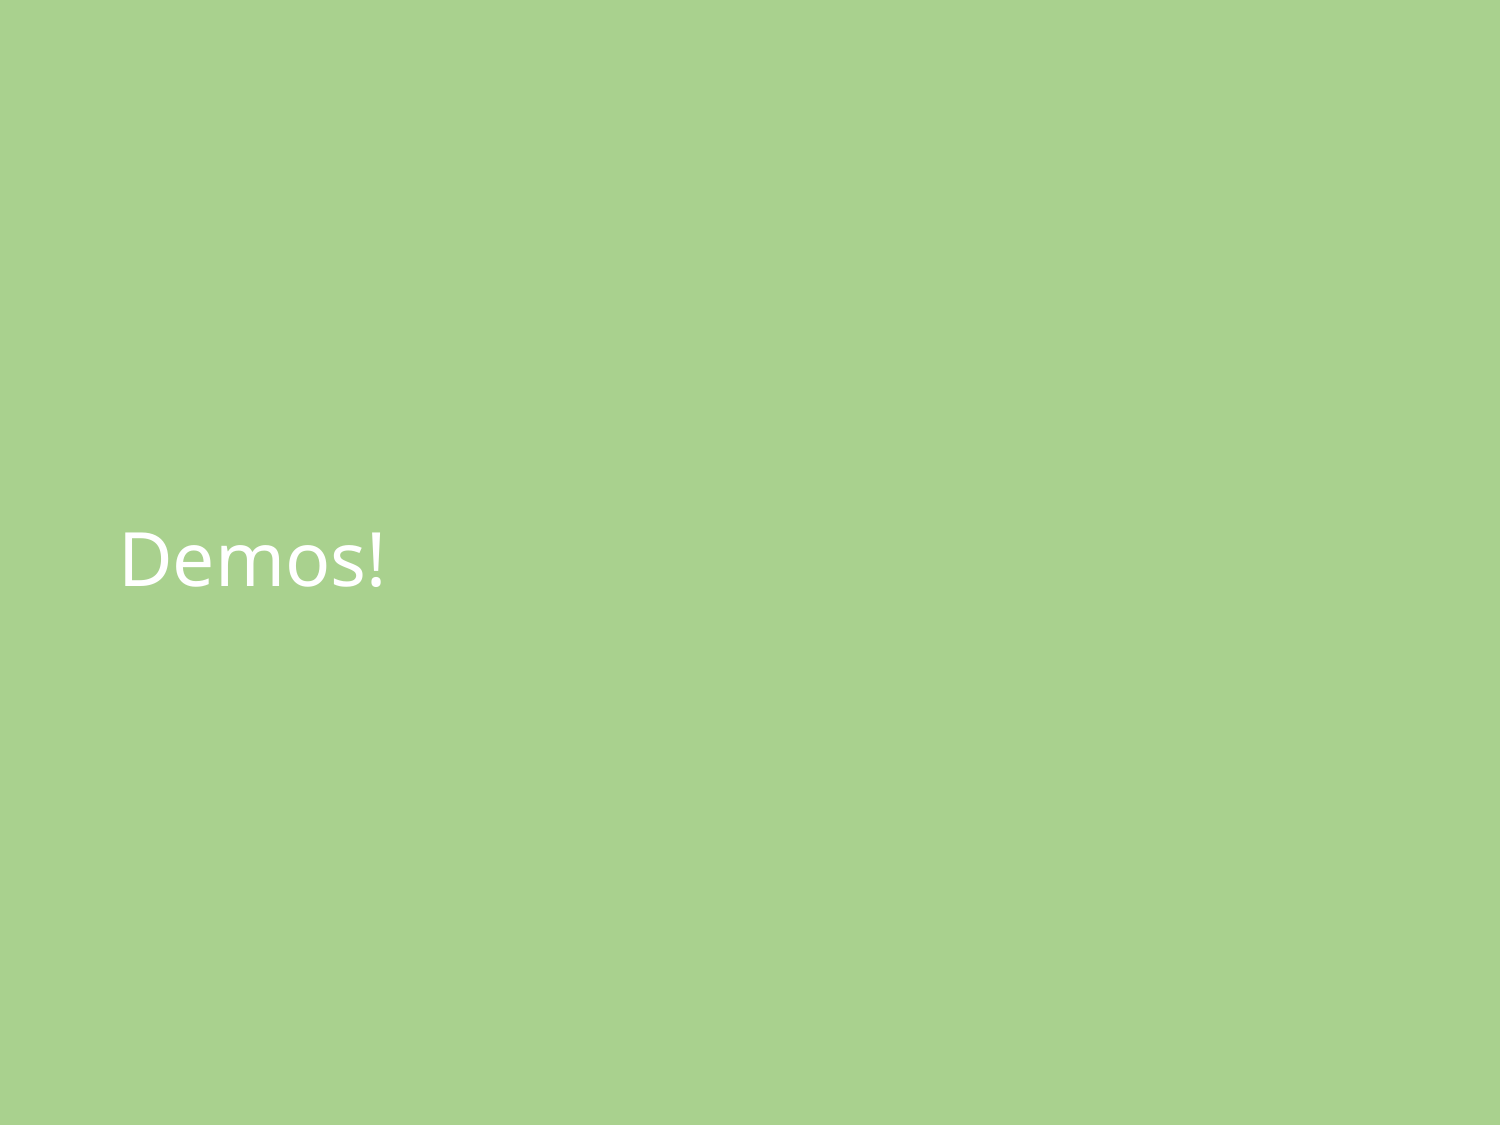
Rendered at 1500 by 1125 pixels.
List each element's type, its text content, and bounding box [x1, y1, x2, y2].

title Demos! [103, 453, 1397, 672]
